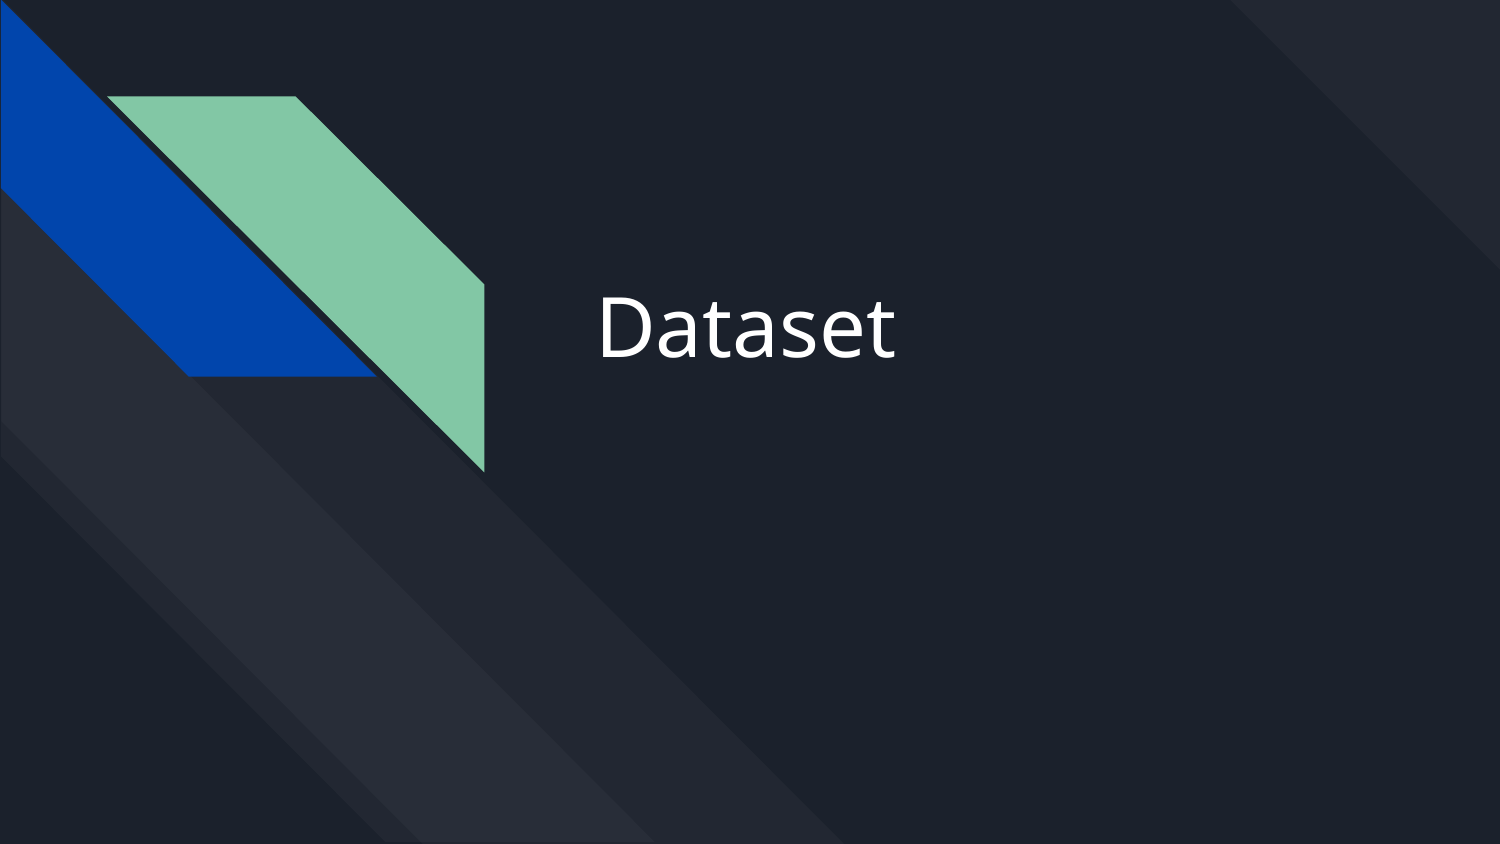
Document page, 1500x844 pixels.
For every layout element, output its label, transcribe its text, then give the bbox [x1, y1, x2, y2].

title Dataset [580, 258, 1404, 518]
